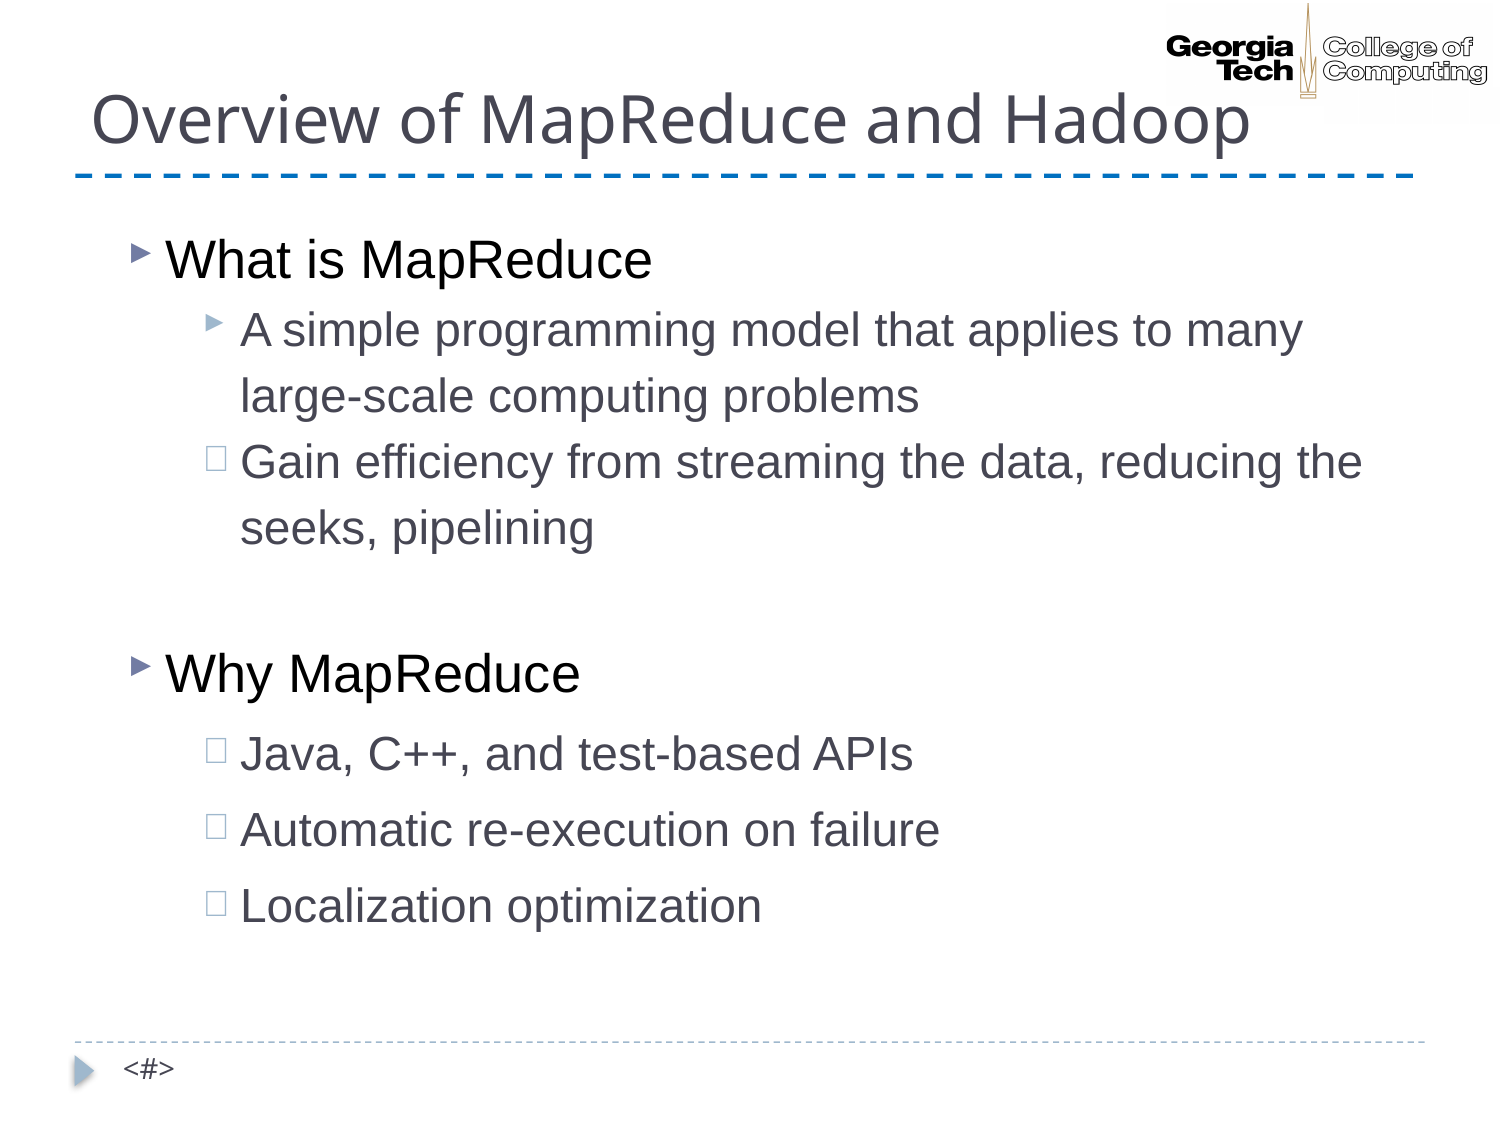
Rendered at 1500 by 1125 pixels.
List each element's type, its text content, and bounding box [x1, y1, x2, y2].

slide_number <#> [100, 1042, 426, 1103]
list What is MapReduce A simple programming model that applies to many large-scale computing problems Gain efficiency from streaming the data, reducing the seeks, pipelining Why MapReduce Java, C++, and test-based APIs Automatic re-execution on failure Localization optimization [75, 200, 1425, 1010]
title Overview of MapReduce and Hadoop [75, 24, 1425, 172]
picture [1166, 3, 1500, 124]
